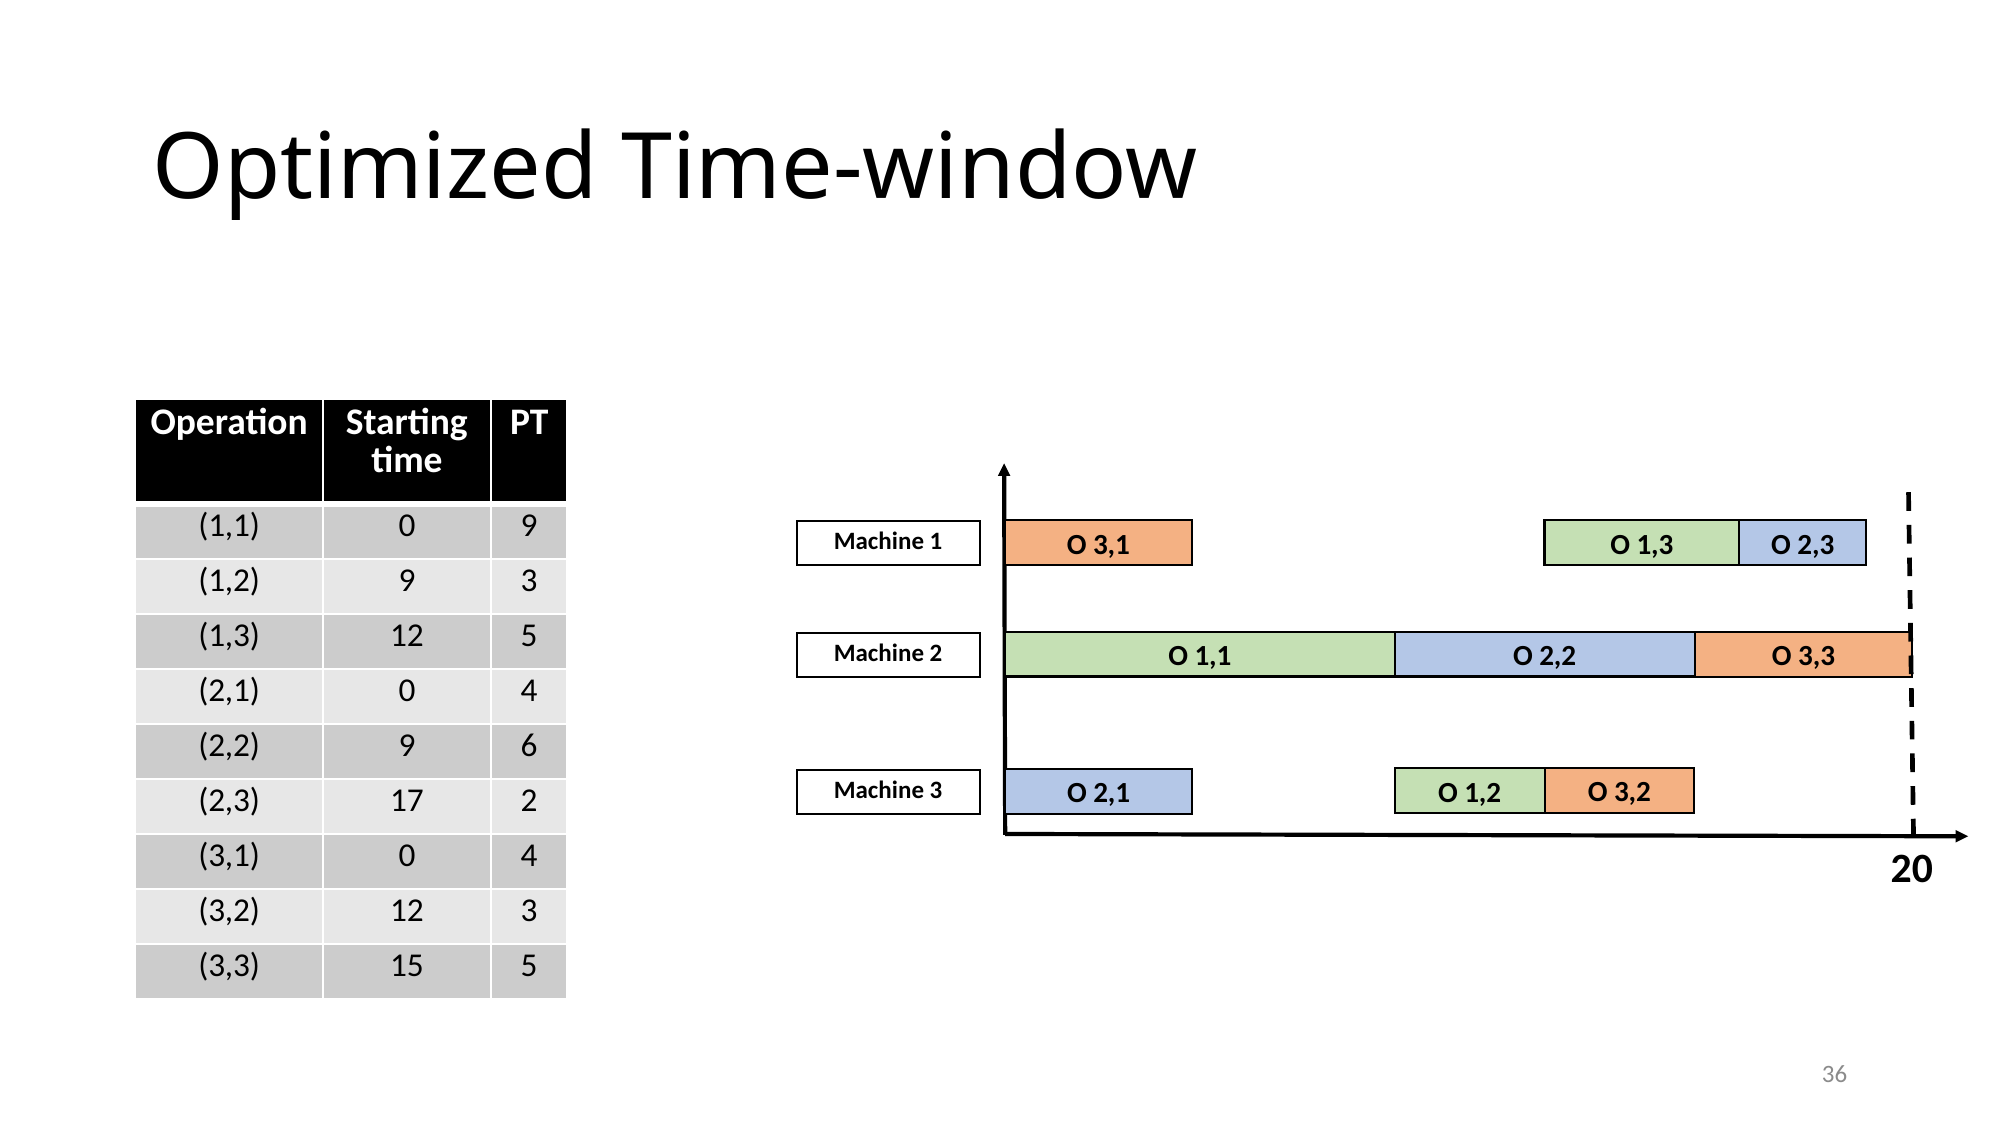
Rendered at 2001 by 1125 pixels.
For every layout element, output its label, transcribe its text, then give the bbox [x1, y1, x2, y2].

table_cell 17 [324, 780, 490, 833]
table_cell 0 [324, 670, 490, 723]
table_cell 0 [324, 835, 490, 888]
table_cell 2 [492, 780, 566, 833]
table_cell (2,1) [136, 670, 322, 723]
slide_number 36 [1412, 1042, 1863, 1103]
table_cell 9 [324, 560, 490, 613]
table_cell 5 [492, 615, 566, 668]
text_box O 2,1 [1006, 768, 1193, 815]
table_header PT [492, 400, 566, 501]
text_box O 1,1 [1006, 631, 1394, 678]
table_cell (3,2) [136, 890, 322, 943]
table_header Starting time [324, 400, 490, 501]
table_cell 9 [324, 725, 490, 778]
text_box O 3,2 [1546, 767, 1695, 814]
table_cell 3 [492, 890, 566, 943]
table_cell (1,1) [136, 507, 322, 558]
table_cell (2,2) [136, 725, 322, 778]
table_cell 4 [492, 670, 566, 723]
table_cell (3,3) [136, 945, 322, 998]
table_cell 5 [492, 945, 566, 998]
text_box O 1,3 [1543, 519, 1740, 566]
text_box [796, 517, 980, 569]
text_box O 2,2 [1394, 631, 1694, 678]
table_cell (1,3) [136, 615, 322, 668]
table_cell 12 [324, 615, 490, 668]
table_cell (3,1) [136, 835, 322, 888]
title Optimized Time-window [137, 59, 1863, 278]
table_cell 12 [324, 890, 490, 943]
table_cell (1,2) [136, 560, 322, 613]
table_cell 3 [492, 560, 566, 613]
text_box O 3,1 [1006, 519, 1193, 566]
table_header Operation [136, 400, 322, 501]
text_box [796, 629, 980, 681]
table_cell (2,3) [136, 780, 322, 833]
text_box O 1,2 [1394, 767, 1546, 814]
text_box O 3,3 [1694, 631, 1908, 678]
table_cell 9 [492, 507, 566, 558]
text_box 20 [1875, 837, 1949, 899]
table_cell 4 [492, 835, 566, 888]
table_cell 0 [324, 507, 490, 558]
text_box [796, 766, 980, 818]
text_box O 2,3 [1740, 519, 1867, 566]
table_cell 6 [492, 725, 566, 778]
table_cell 15 [324, 945, 490, 998]
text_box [1908, 492, 1914, 837]
